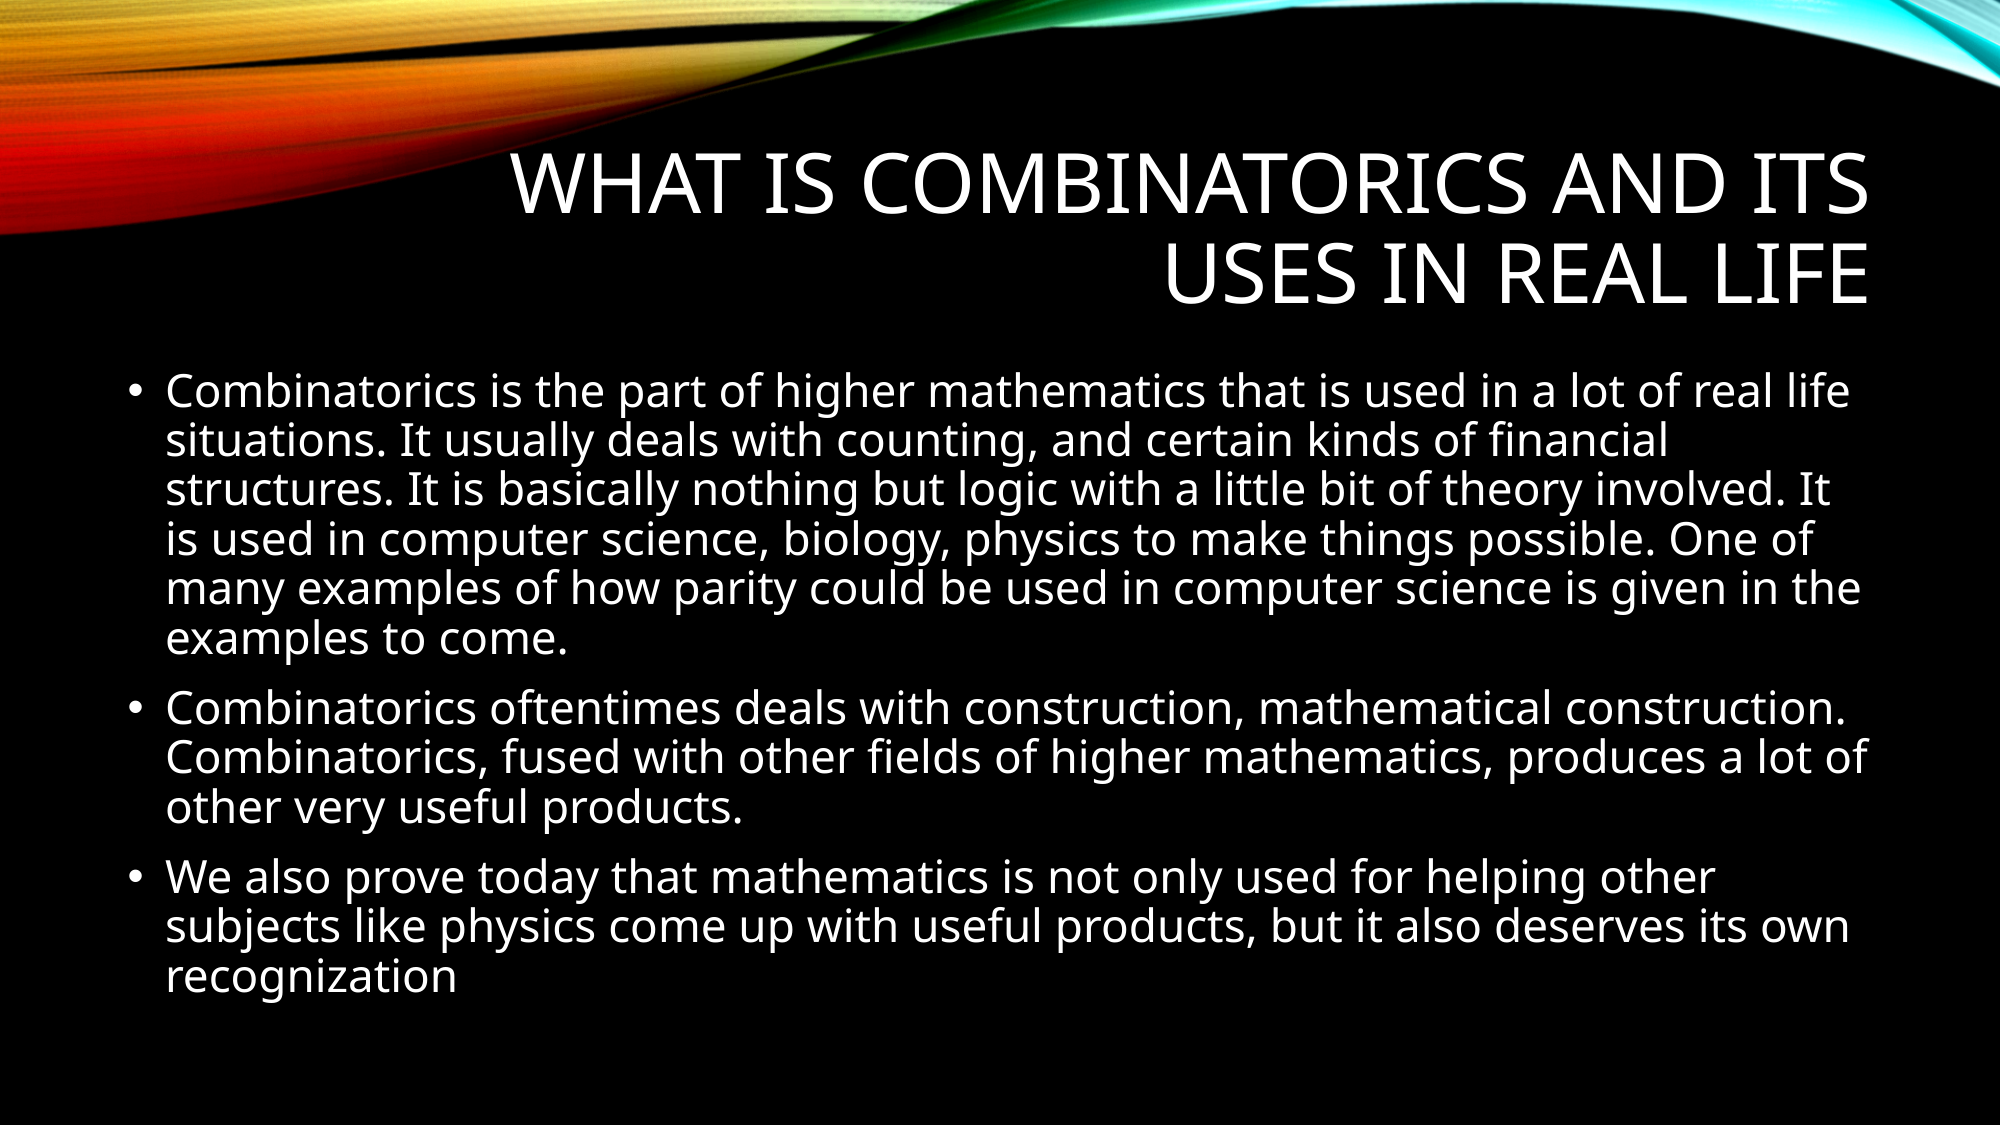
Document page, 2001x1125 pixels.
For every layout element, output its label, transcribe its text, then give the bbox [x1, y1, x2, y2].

list Combinatorics is the part of higher mathematics that is used in a lot of real life situations. It usually deals with counting, and certain kinds of financial structures. It is basically nothing but logic with a little bit of theory involved. It is used in computer science, biology, physics to make things possible. One of many examples of how parity could be used in computer science is given in the examples to come. Combinatorics oftentimes deals with construction, mathematical construction. Combinatorics, fused with other fields of higher mathematics, produces a lot of other very useful products. We also prove today that mathematics is not only used for helping other subjects like physics come up with useful products, but it also deserves its own recognization [112, 360, 1888, 1021]
title What is combinatorics and its uses in real life [474, 125, 1888, 338]
picture [0, 0, 2000, 237]
